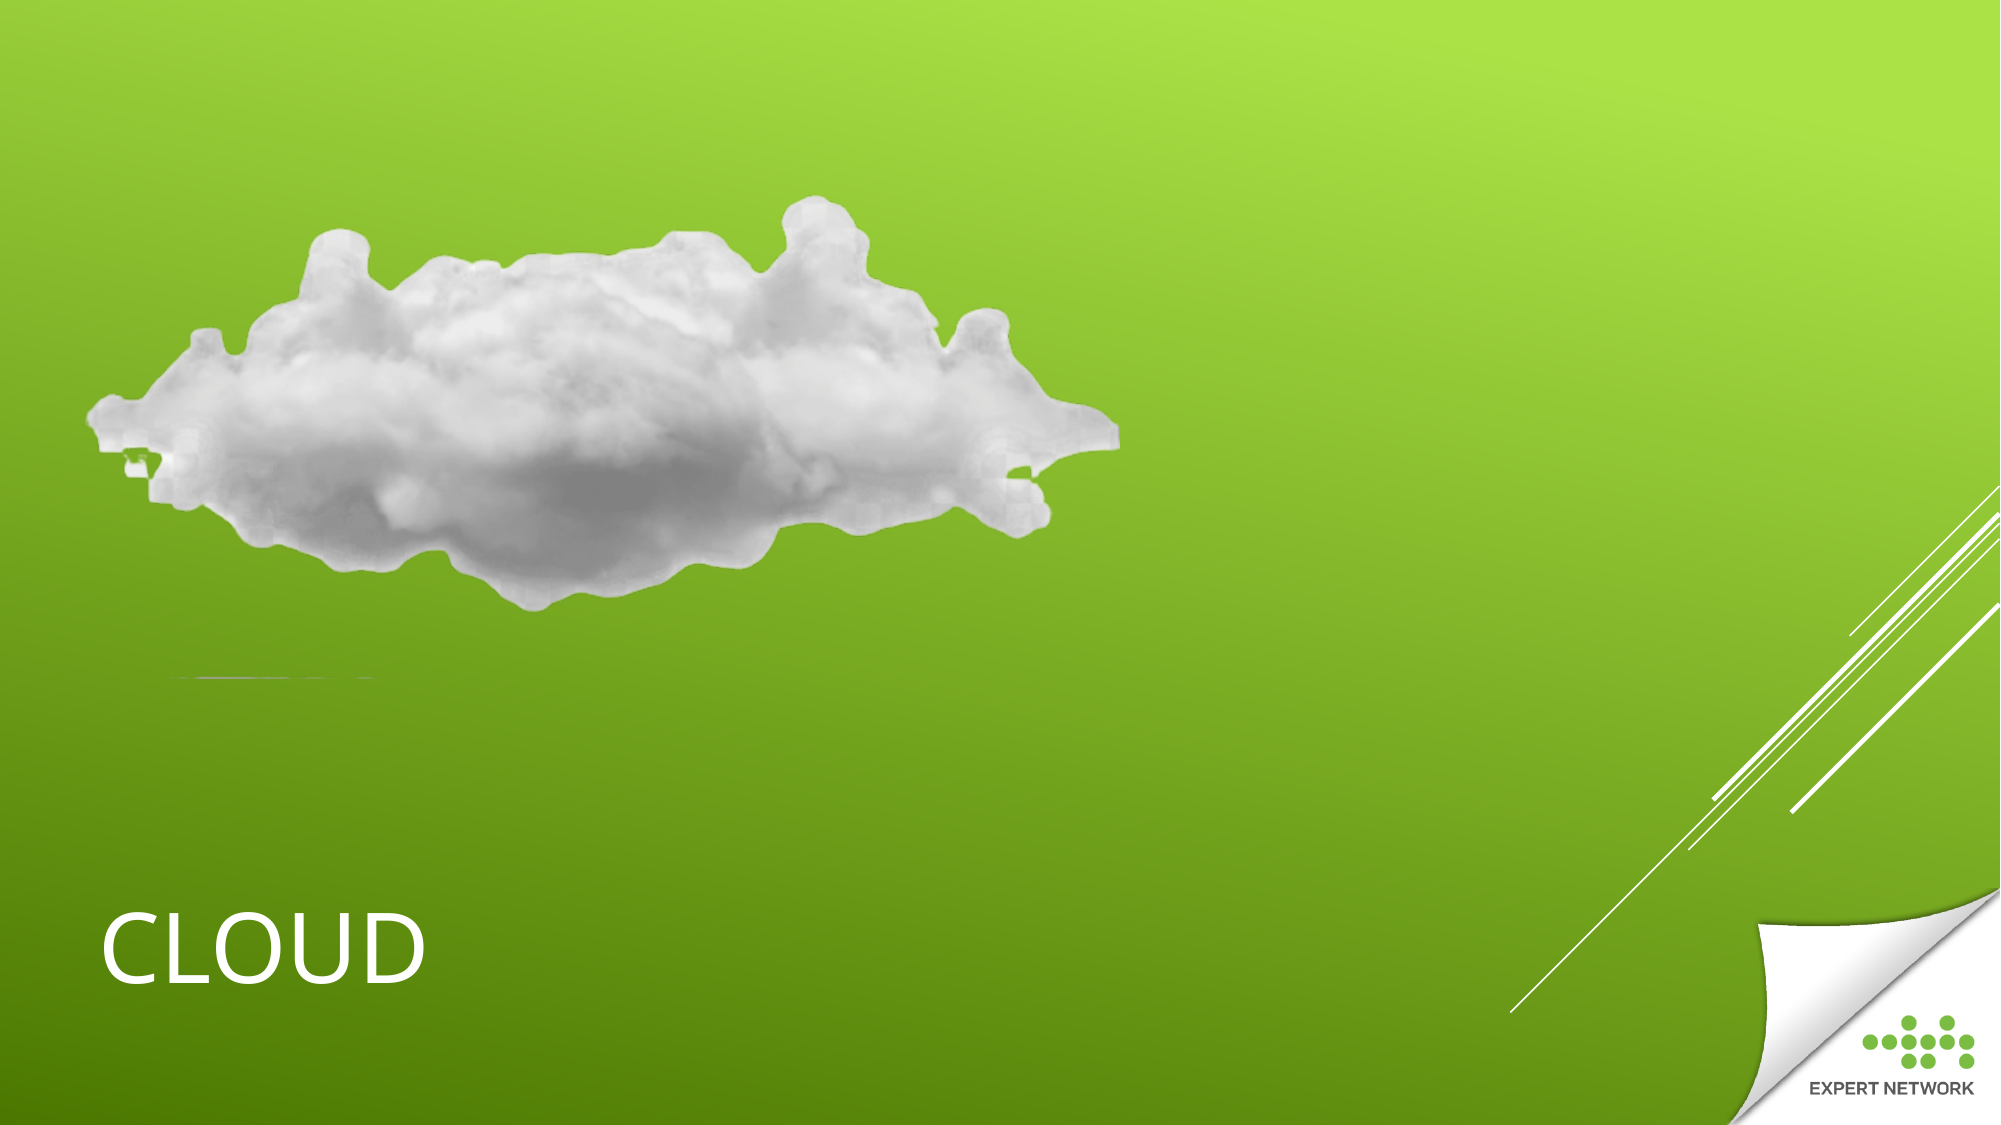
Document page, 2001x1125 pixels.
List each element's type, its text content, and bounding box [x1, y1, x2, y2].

title CLOUD [83, 820, 1484, 1069]
picture [83, 90, 1120, 679]
picture [1727, 888, 2000, 1125]
